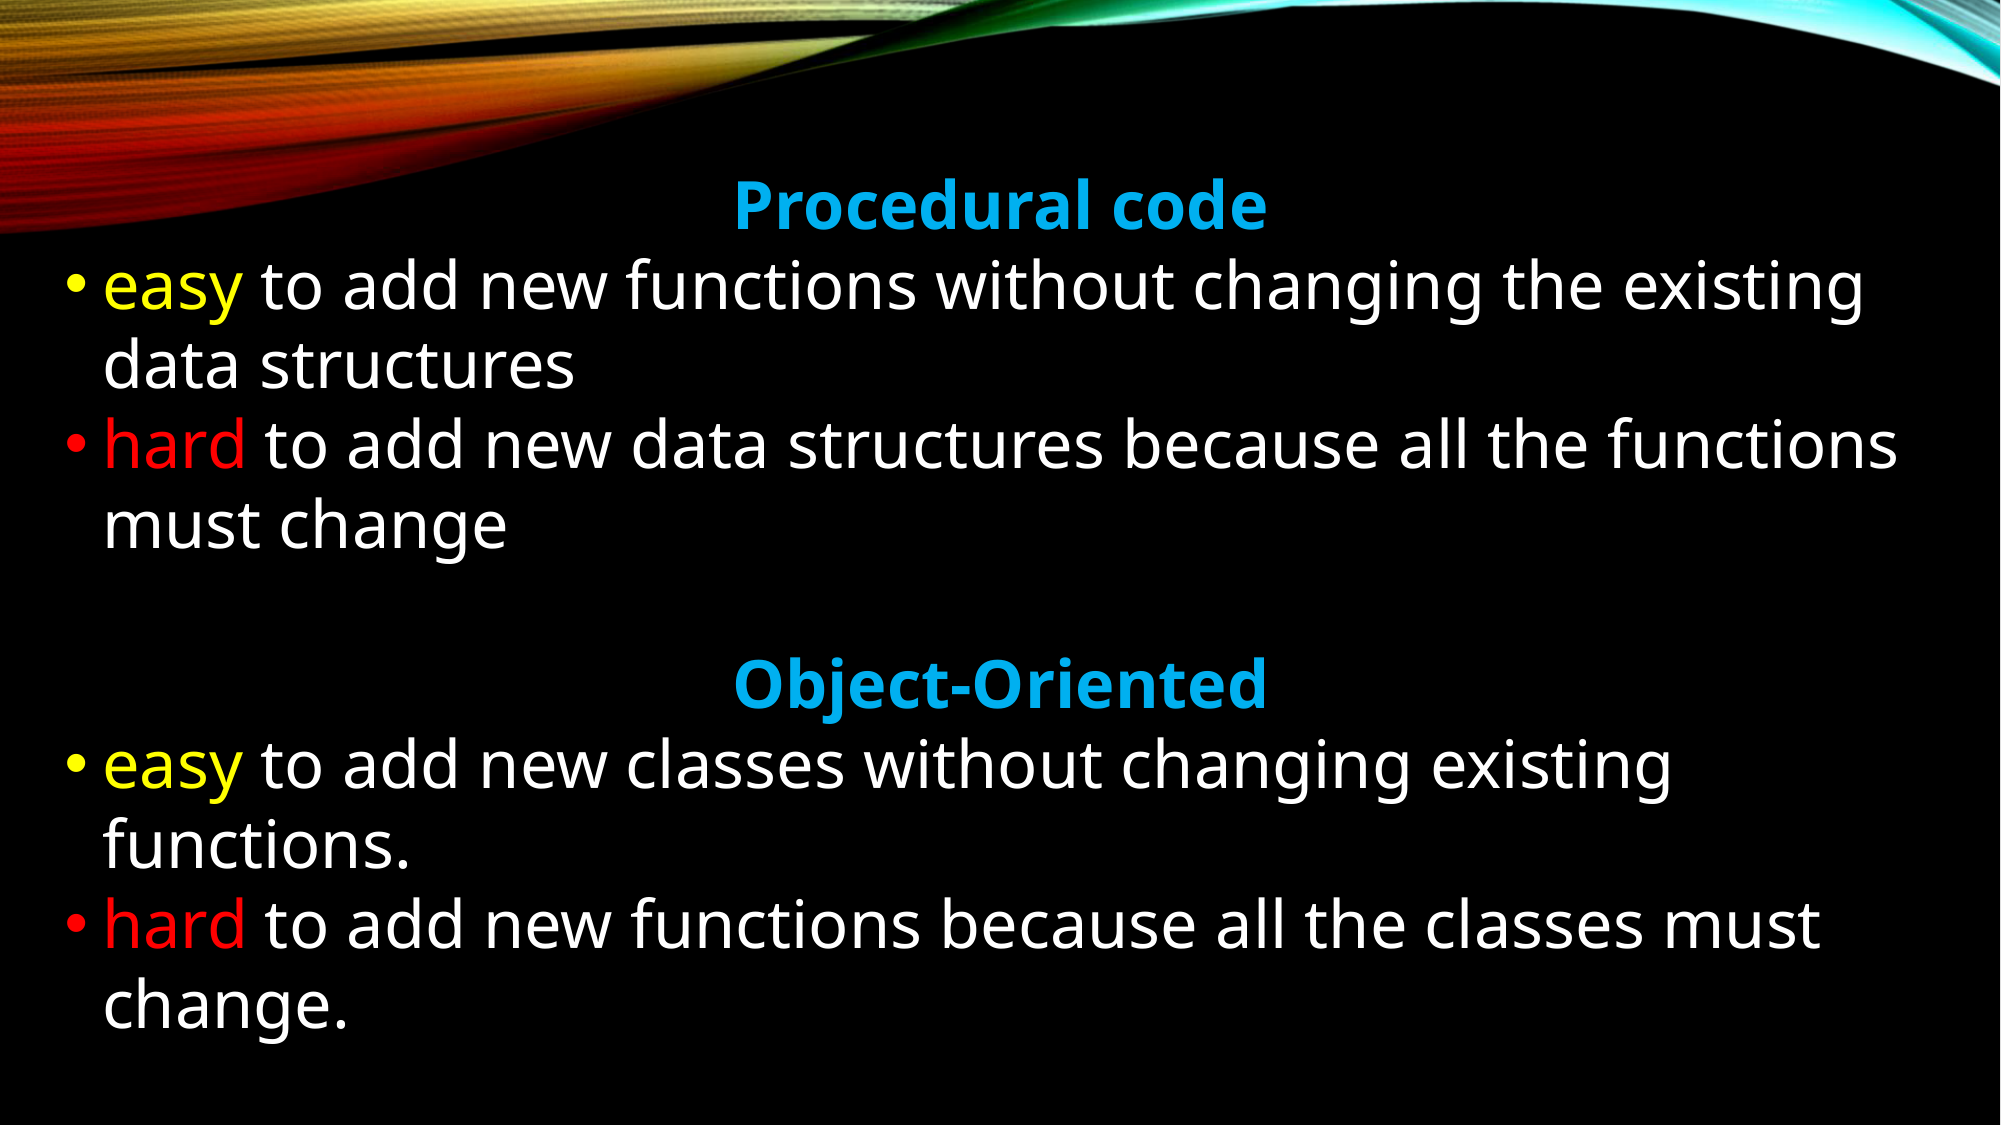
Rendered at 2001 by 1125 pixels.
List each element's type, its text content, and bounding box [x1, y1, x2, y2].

text_box Procedural code easy to add new functions without changing the existing data structures hard to add new data structures because all the functions must change Object-Oriented easy to add new classes without changing existing functions. hard to add new functions because all the classes must change. [62, 162, 1938, 1043]
picture [0, 0, 2000, 237]
